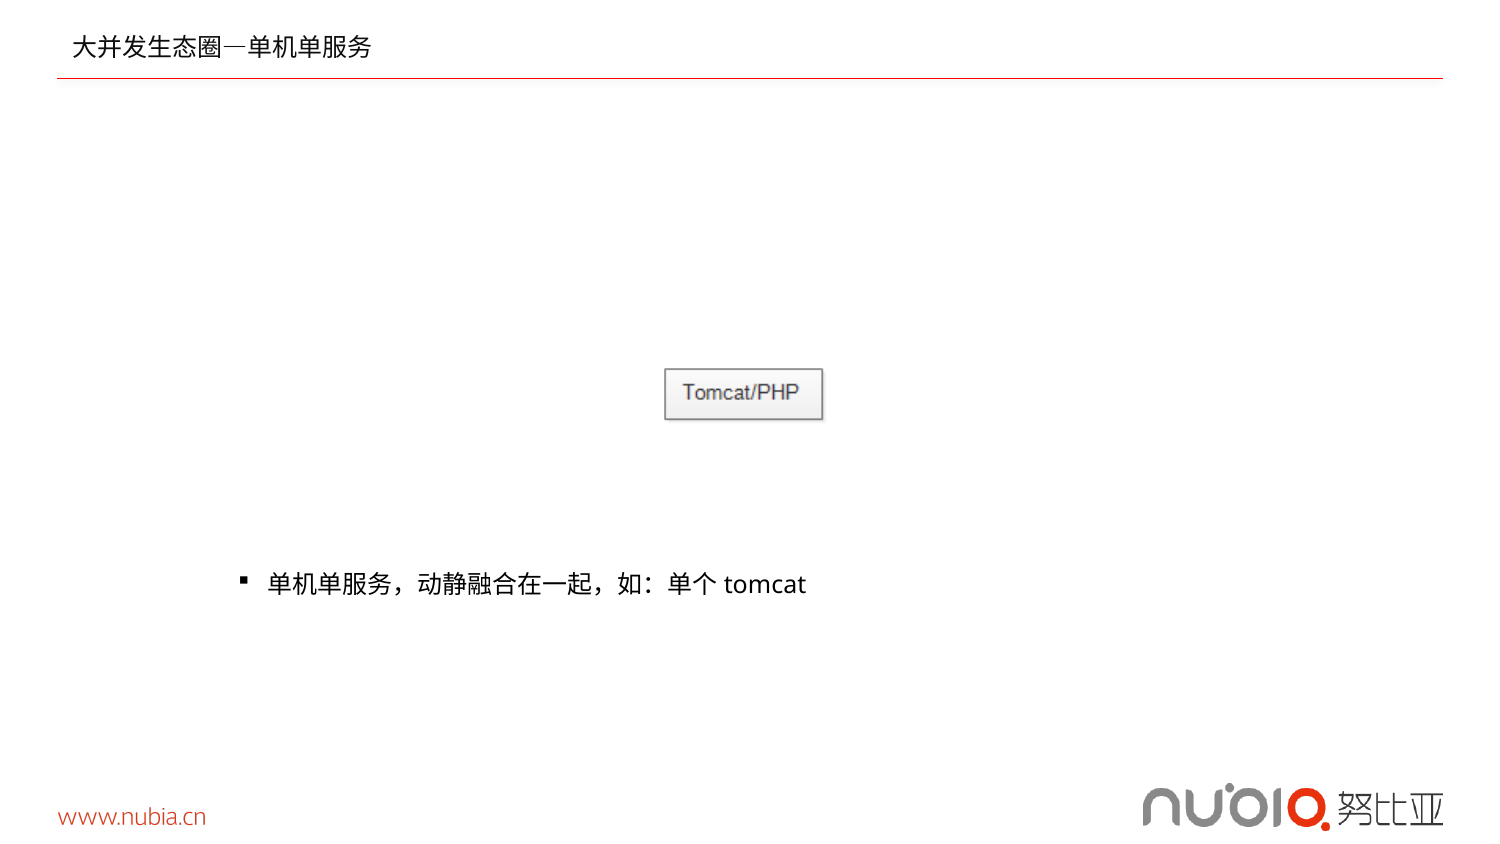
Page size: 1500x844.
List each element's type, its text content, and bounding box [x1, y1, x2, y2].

picture [56, 805, 206, 831]
title 大并发生态圈—单机单服务 [57, 24, 714, 69]
text_box 单机单服务，动静融合在一起，如：单个tomcat [223, 546, 1204, 606]
picture [1142, 783, 1444, 831]
picture [662, 366, 828, 426]
